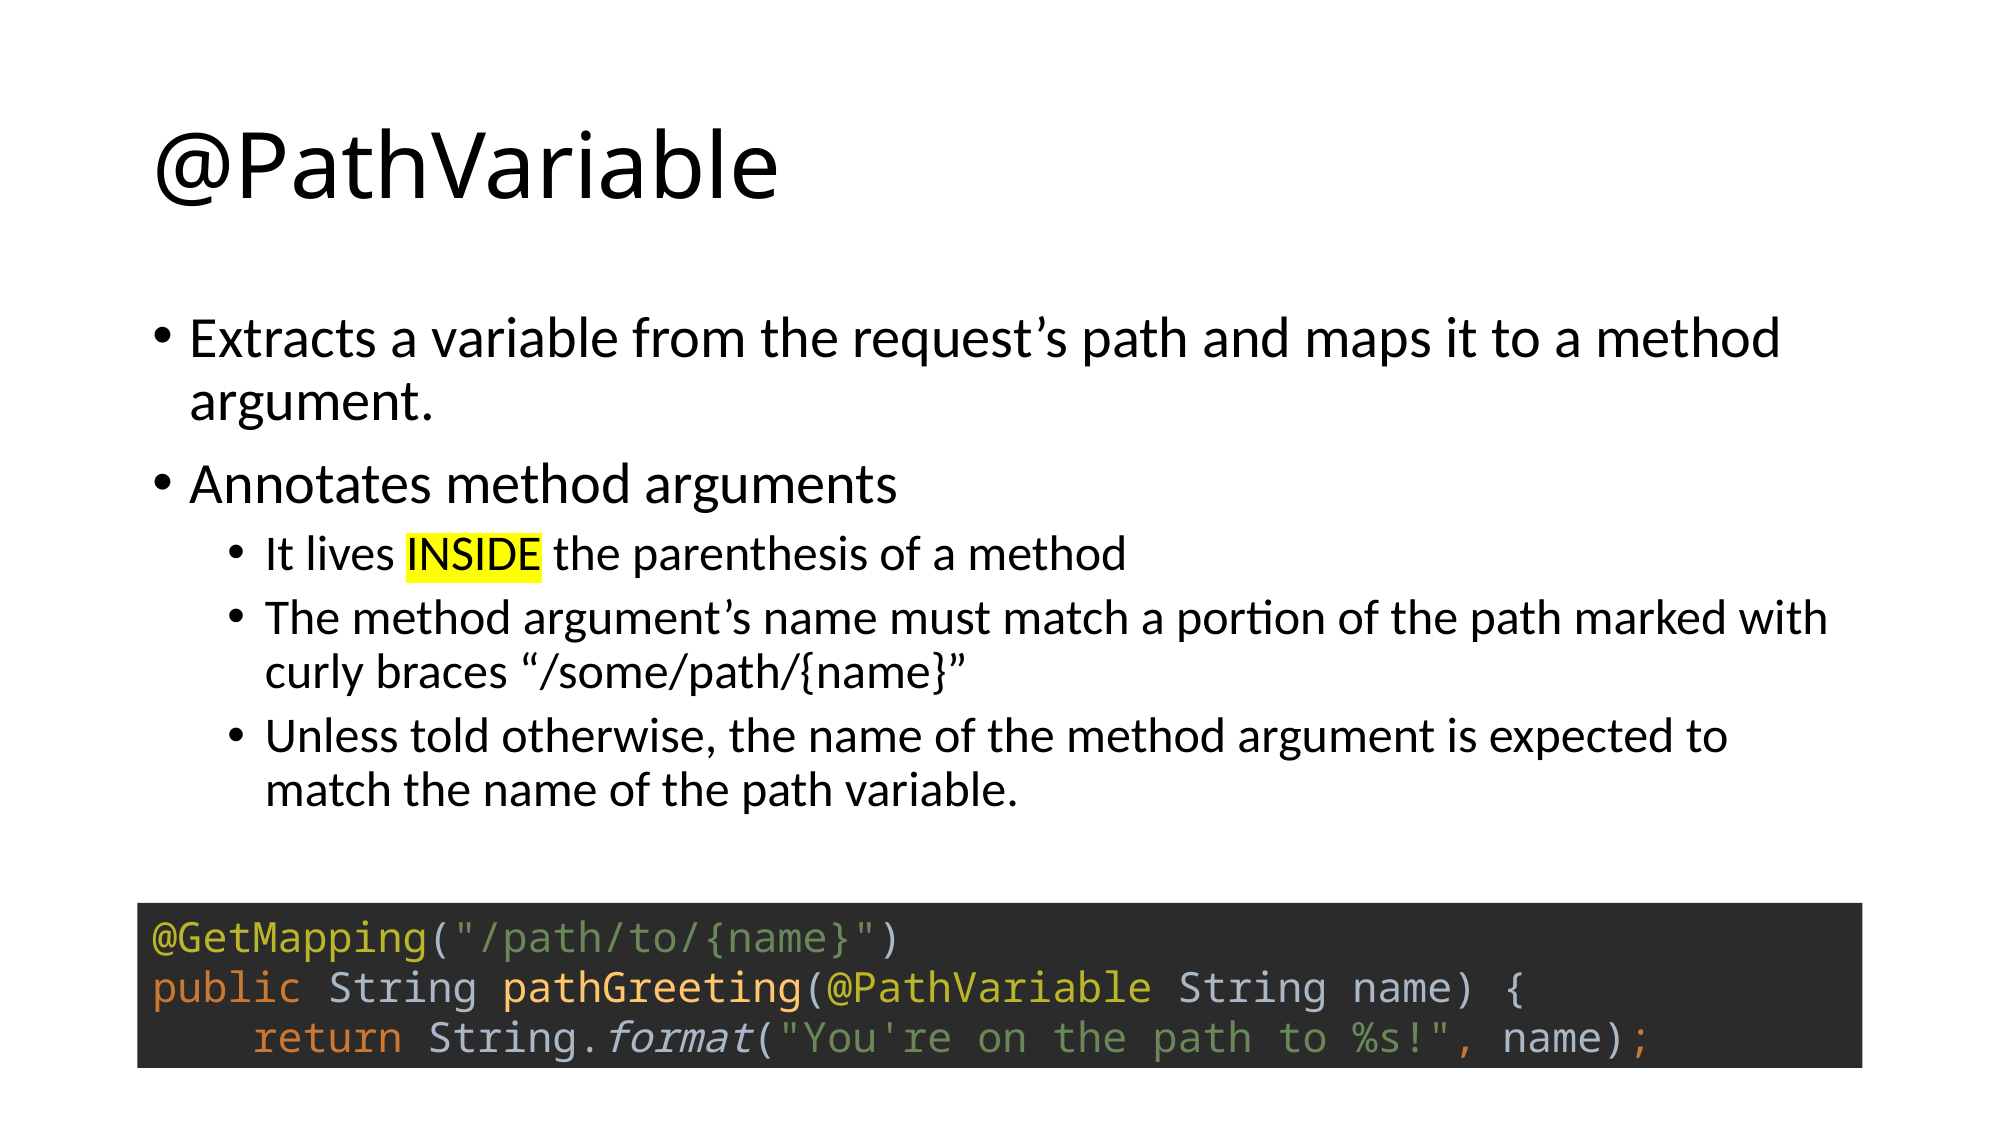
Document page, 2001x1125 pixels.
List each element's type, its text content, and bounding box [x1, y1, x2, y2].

list Extracts a variable from the request’s path and maps it to a method argument. Annotates method arguments It lives INSIDE the parenthesis of a method The method argument’s name must match a portion of the path marked with curly braces “/some/path/{name}” Unless told otherwise, the name of the method argument is expected to match the name of the path variable. [137, 299, 1863, 826]
text_box @GetMapping("/path/to/{name}") public String pathGreeting(@PathVariable String name) { return String.format("You're on the path to %s!", name); [137, 902, 1863, 1068]
title @PathVariable [137, 59, 1863, 278]
